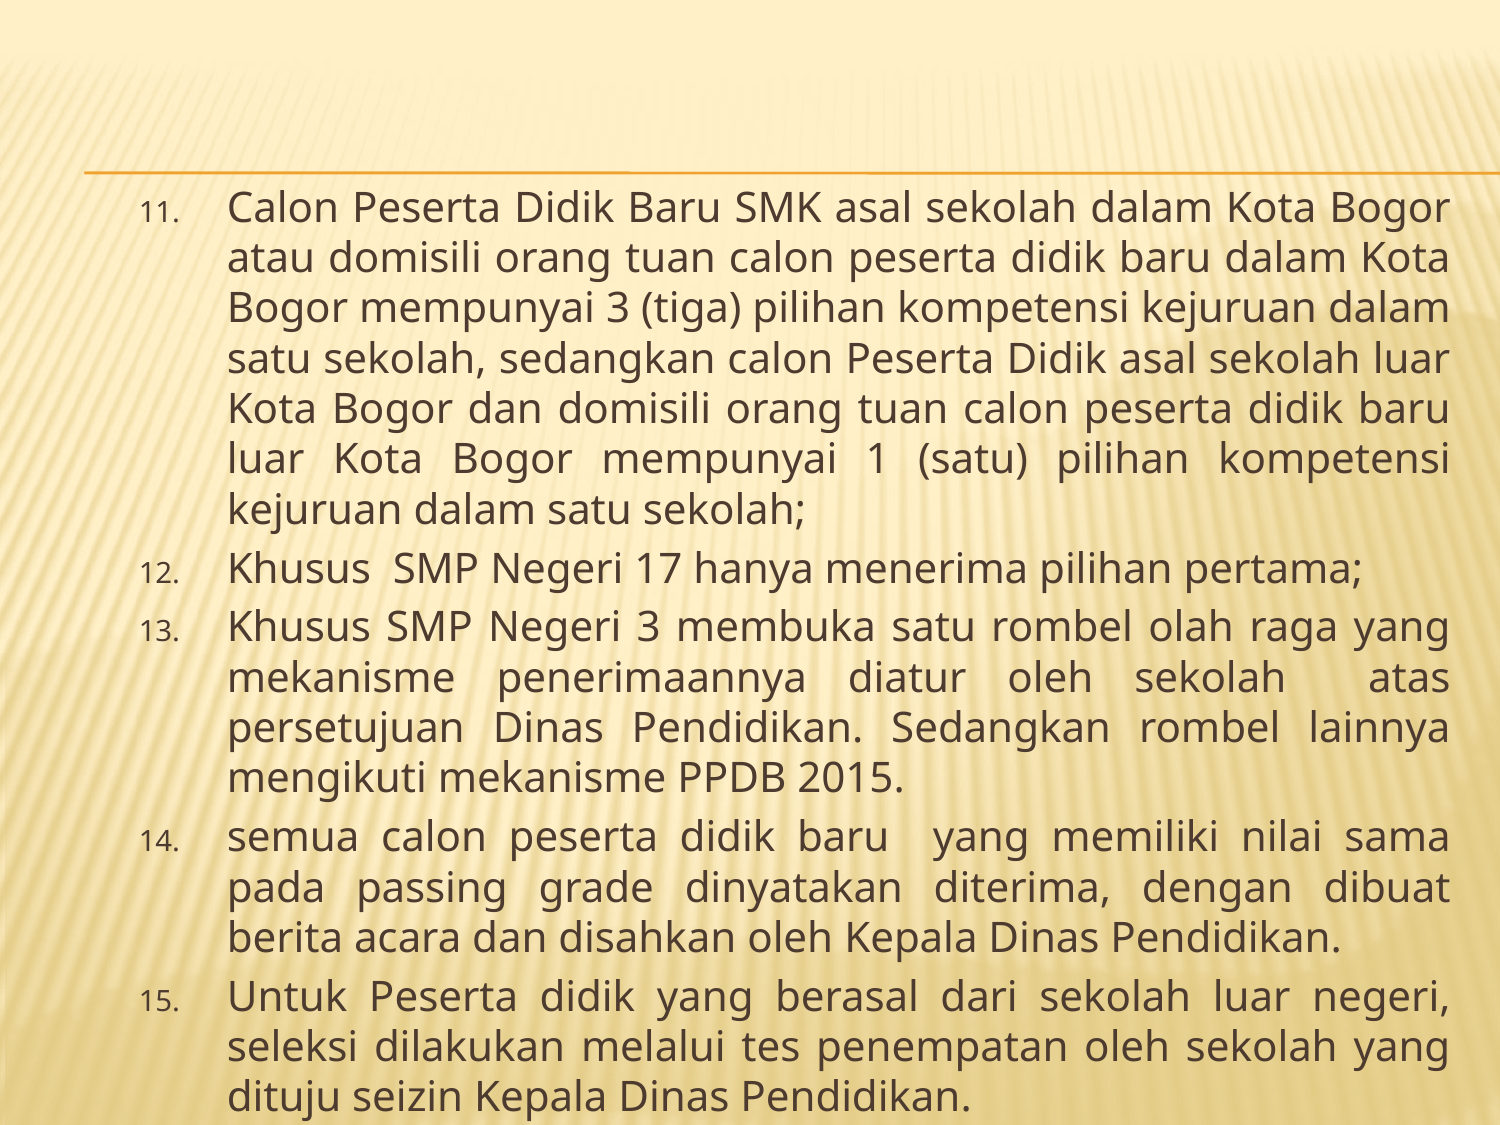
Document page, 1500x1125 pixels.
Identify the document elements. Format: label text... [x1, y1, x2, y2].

list Calon Peserta Didik Baru SMK asal sekolah dalam Kota Bogor atau domisili orang tuan calon peserta didik baru dalam Kota Bogor mempunyai 3 (tiga) pilihan kompetensi kejuruan dalam satu sekolah, sedangkan calon Peserta Didik asal sekolah luar Kota Bogor dan domisili orang tuan calon peserta didik baru luar Kota Bogor mempunyai 1 (satu) pilihan kompetensi kejuruan dalam satu sekolah; Khusus SMP Negeri 17 hanya menerima pilihan pertama; Khusus SMP Negeri 3 membuka satu rombel olah raga yang mekanisme penerimaannya diatur oleh sekolah atas persetujuan Dinas Pendidikan. Sedangkan rombel lainnya mengikuti mekanisme PPDB 2015. semua calon peserta didik baru yang memiliki nilai sama pada passing grade dinyatakan diterima, dengan dibuat berita acara dan disahkan oleh Kepala Dinas Pendidikan. Untuk Peserta didik yang berasal dari sekolah luar negeri, seleksi dilakukan melalui tes penempatan oleh sekolah yang dituju seizin Kepala Dinas Pendidikan. [123, 172, 1466, 1125]
